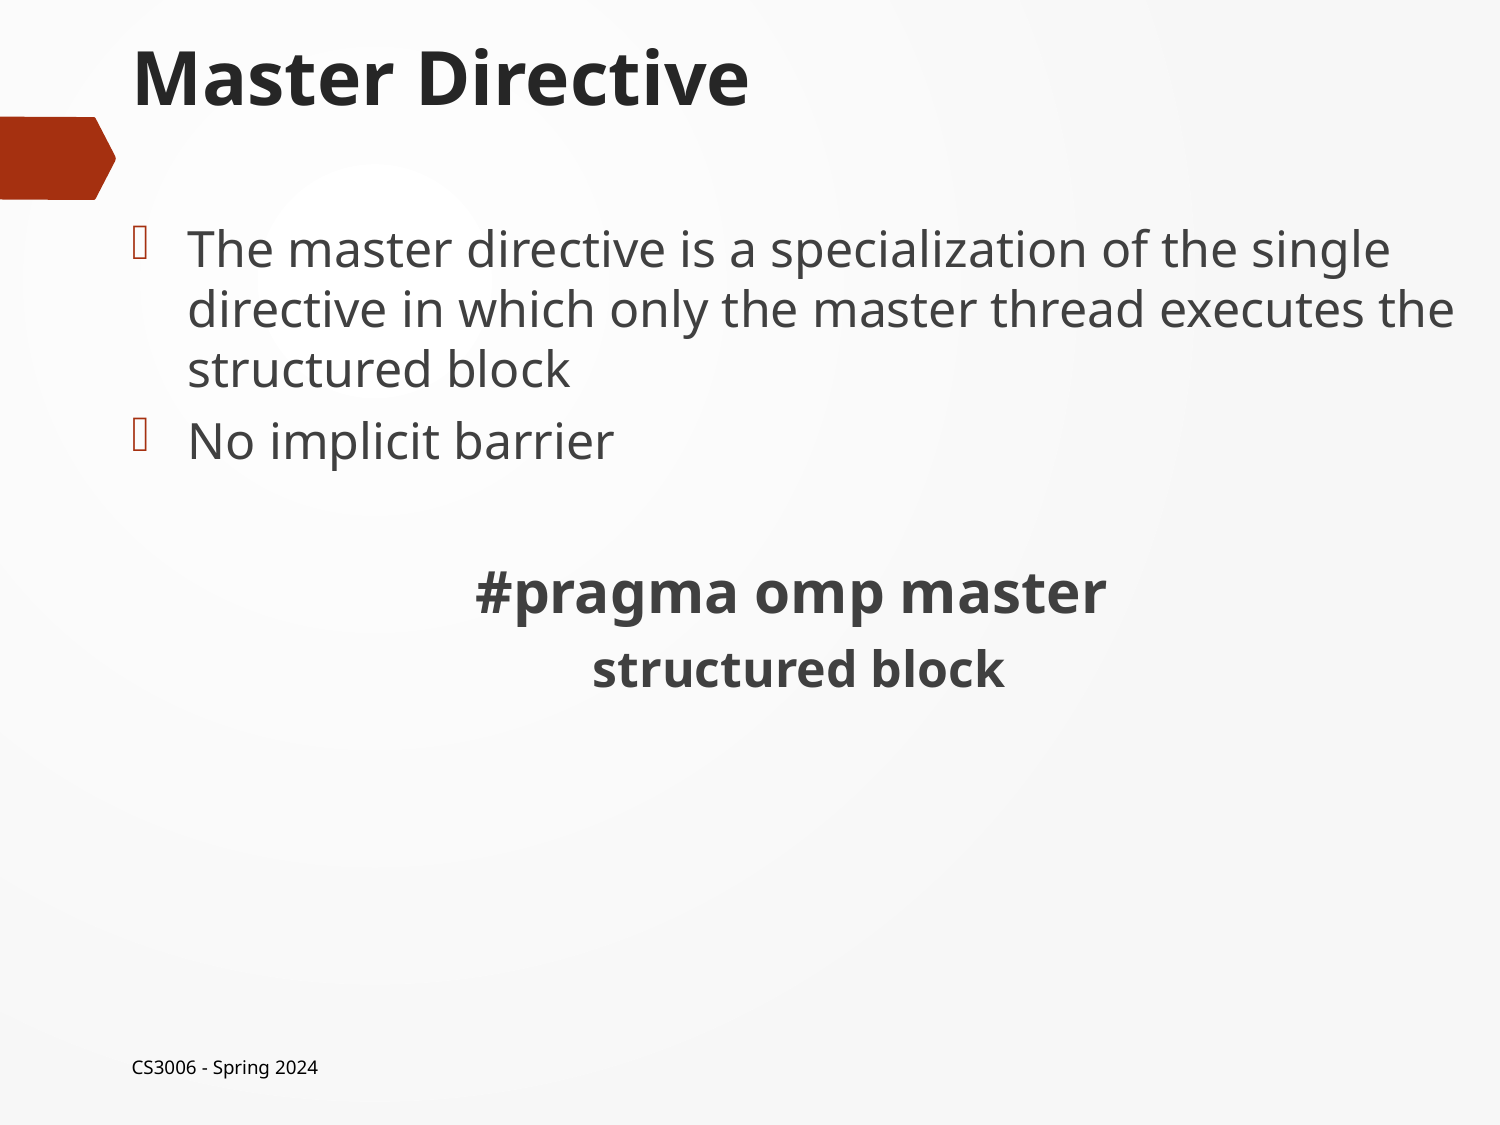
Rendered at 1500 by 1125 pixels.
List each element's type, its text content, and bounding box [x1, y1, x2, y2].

list The master directive is a specialization of the single directive in which only the master thread executes the structured block No implicit barrier #pragma omp master structured block [116, 210, 1483, 1029]
title Master Directive [116, 23, 1483, 158]
footer CS3006 - Spring 2024 [116, 1037, 1139, 1098]
